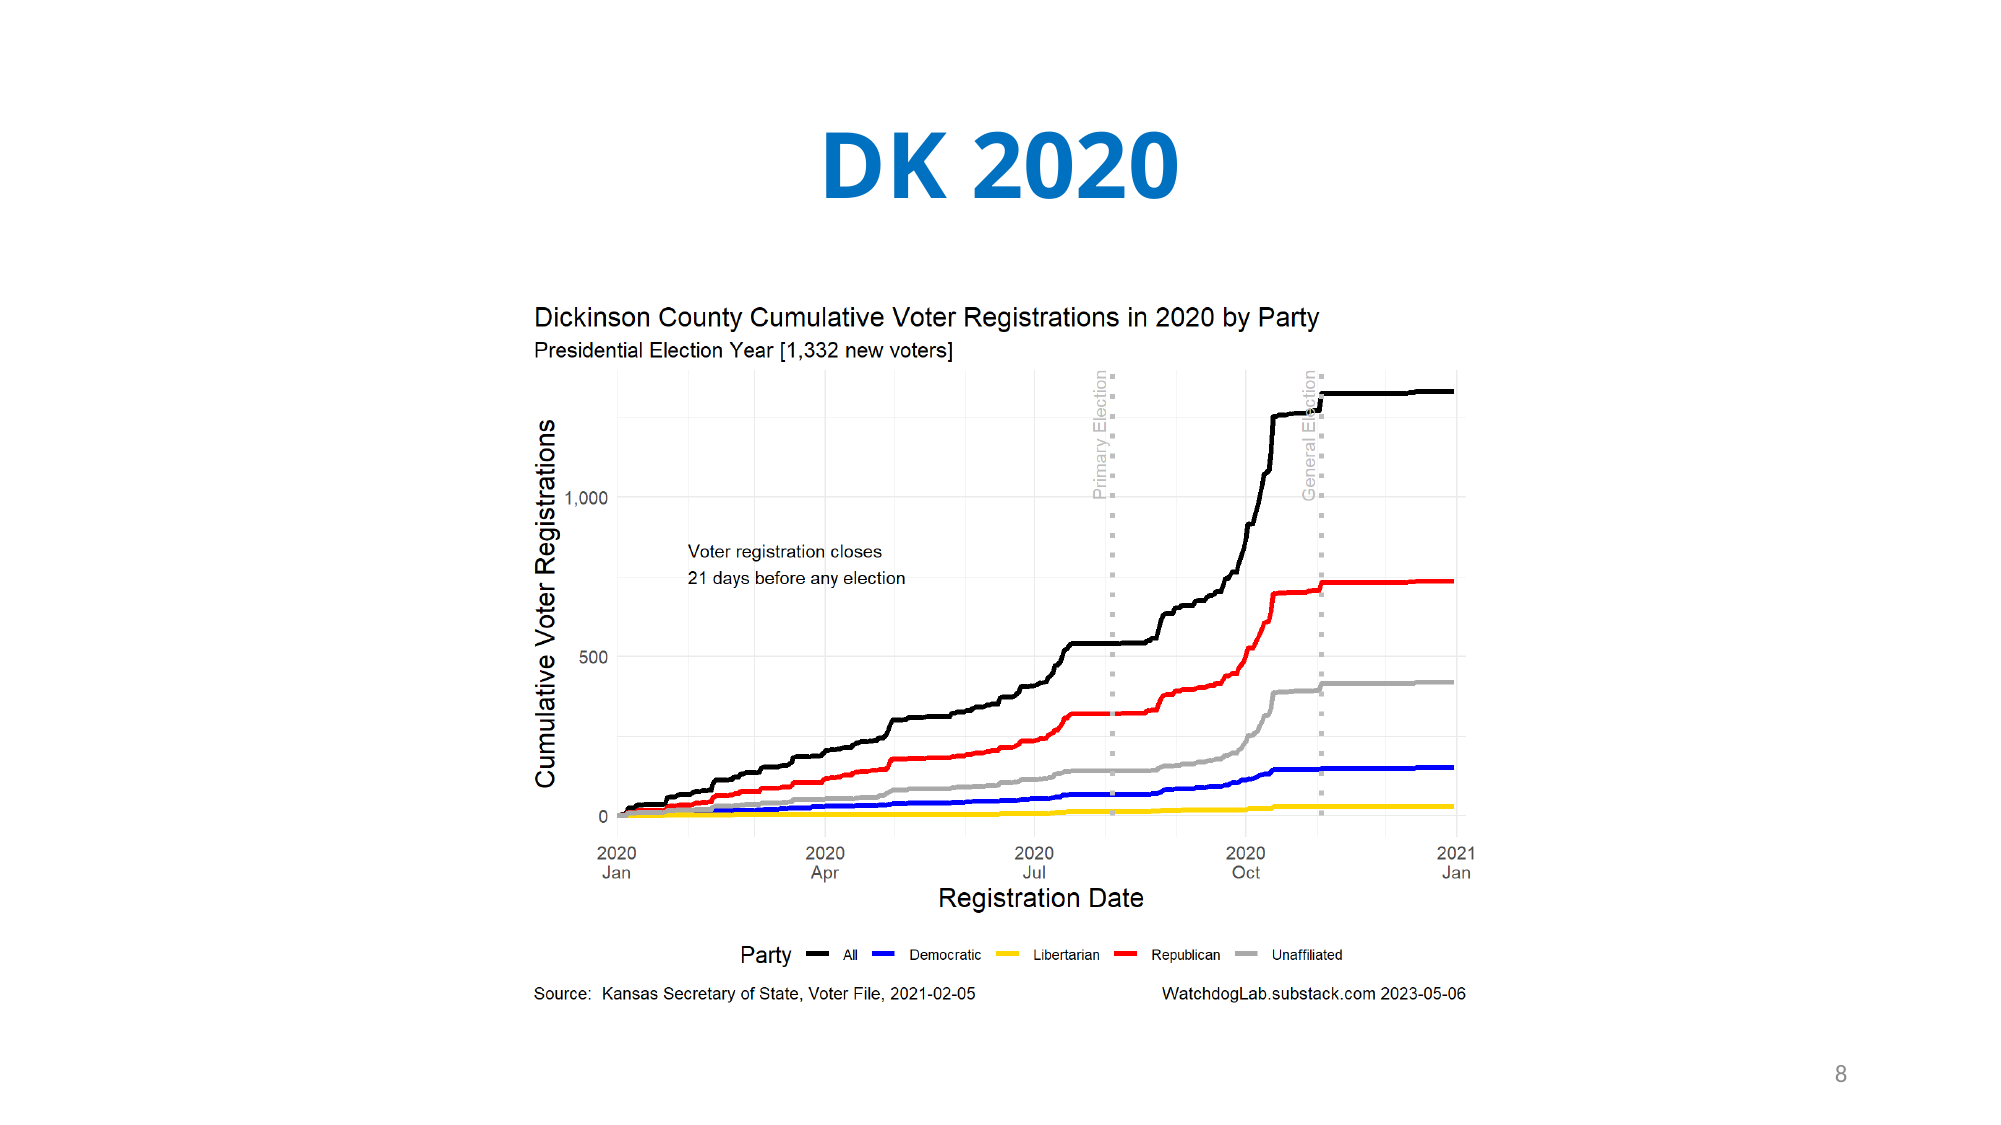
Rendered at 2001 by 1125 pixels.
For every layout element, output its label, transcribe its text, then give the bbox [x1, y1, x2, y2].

title DK 2020 [137, 59, 1863, 278]
picture [524, 297, 1475, 1011]
slide_number ‹#› [1412, 1042, 1863, 1103]
